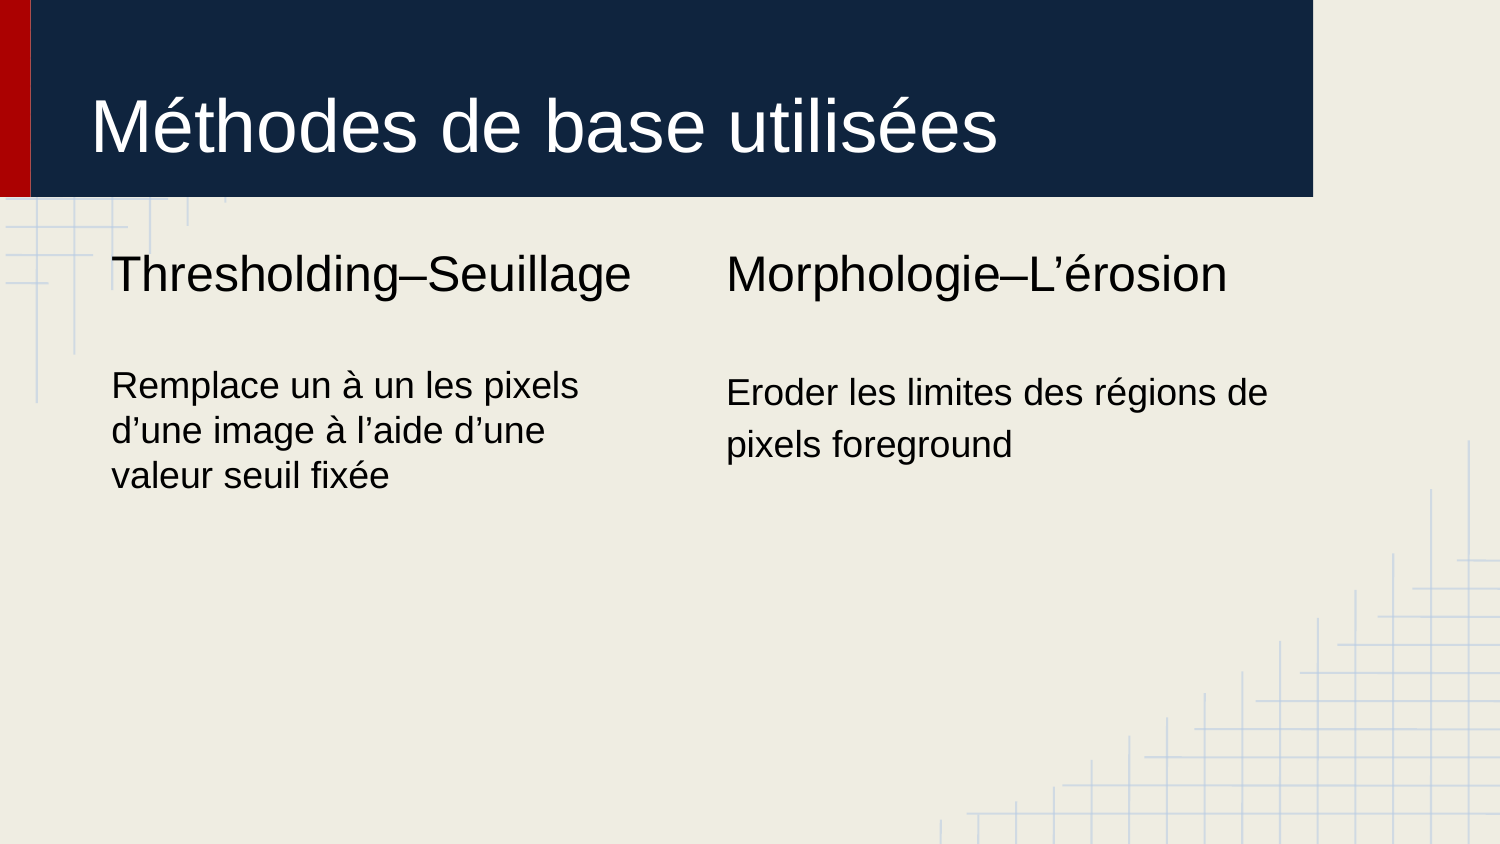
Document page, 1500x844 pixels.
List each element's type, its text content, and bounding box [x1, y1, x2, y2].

text_box Thresholding–Seuillage Remplace un à un les pixels d’une image à l’aide d’une valeur seuil ﬁxée [96, 226, 658, 655]
text_box Morphologie–L’érosion Eroder les limites des régions de pixels foreground [710, 226, 1320, 638]
title Méthodes de base utilisées [75, 16, 1276, 183]
list [45, 215, 1396, 812]
